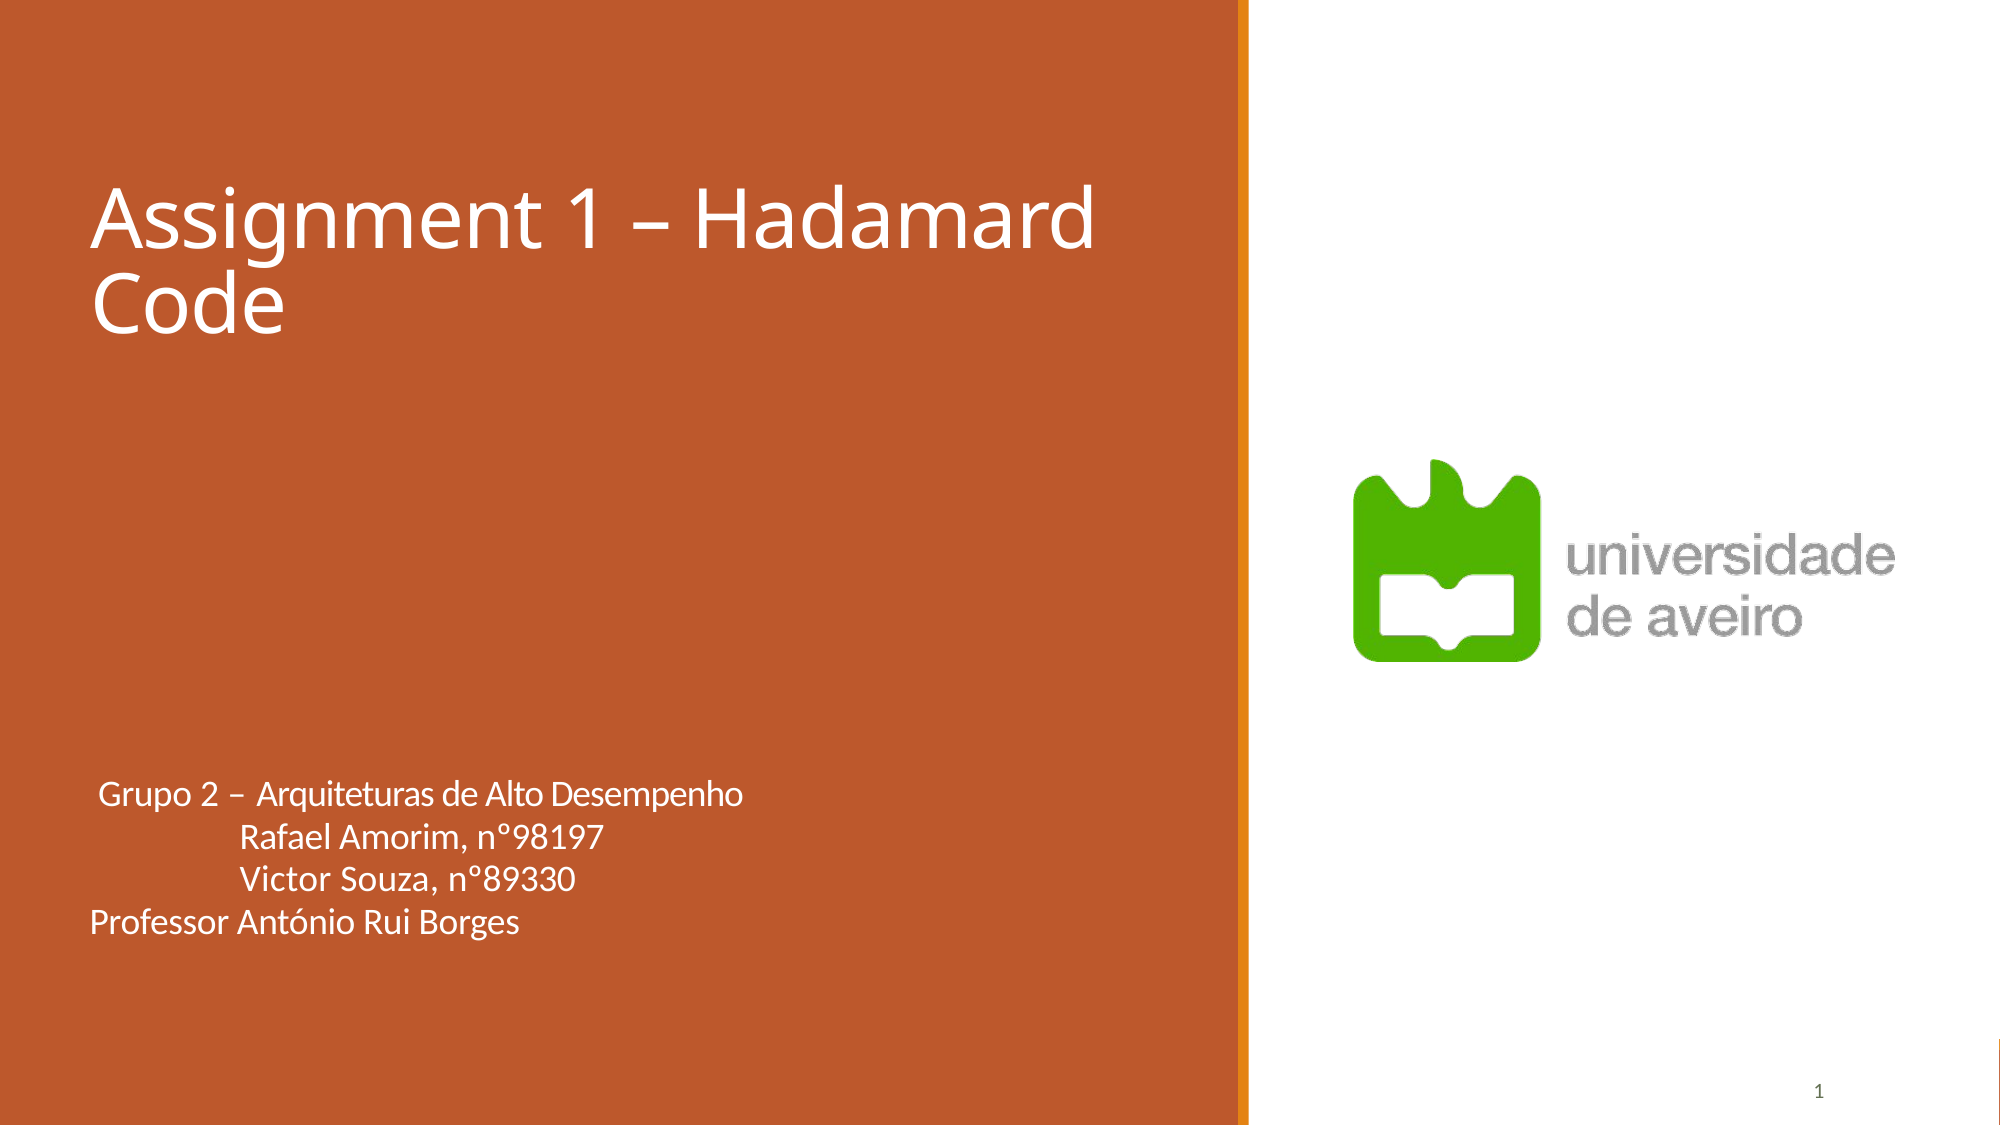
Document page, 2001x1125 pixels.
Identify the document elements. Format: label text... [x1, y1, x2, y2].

slide_number 1 [1624, 1059, 1840, 1120]
text_box [1237, 0, 1250, 282]
text_box [0, 0, 1237, 1125]
text_box Assignment 1 – Hadamard Code [75, 84, 1161, 359]
text_box [1237, 296, 1250, 1125]
picture [1353, 458, 1895, 663]
text_box Grupo 2 – Arquiteturas de Alto Desempenho Rafael Amorim, nº98197 Victor Souza, nº89330 Professor António Rui Borges [87, 766, 1161, 966]
text_box [1250, 0, 2000, 1125]
